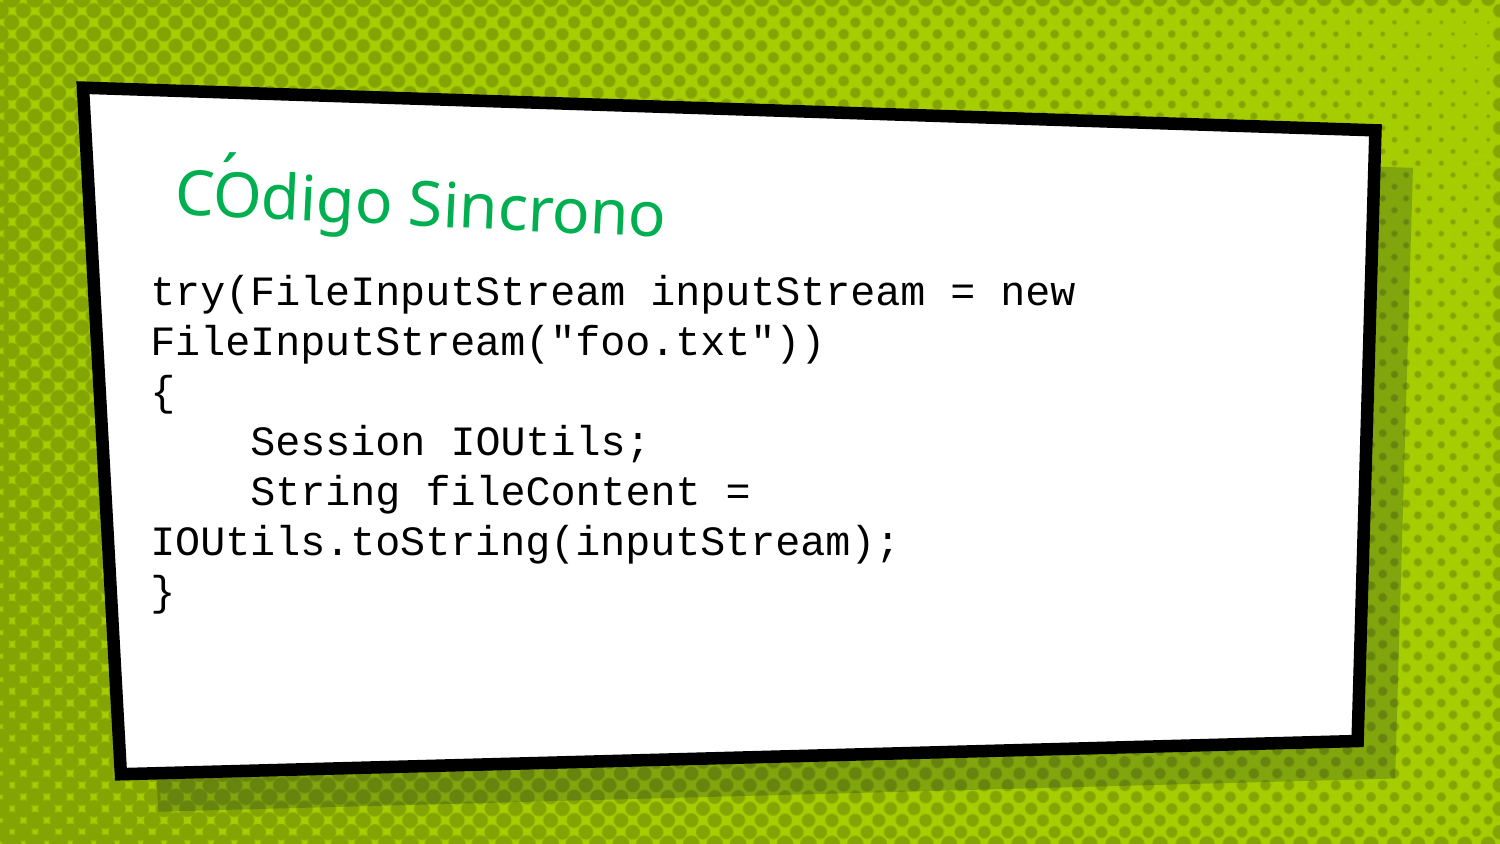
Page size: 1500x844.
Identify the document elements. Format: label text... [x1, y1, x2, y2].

text_box ´ [206, 130, 278, 220]
text_box try(FileInputStream inputStream = new FileInputStream("foo.txt")) { Session IOUtils; String fileContent = IOUtils.toString(inputStream); } [135, 256, 1341, 622]
title COdigo Sincrono [157, 116, 1316, 256]
